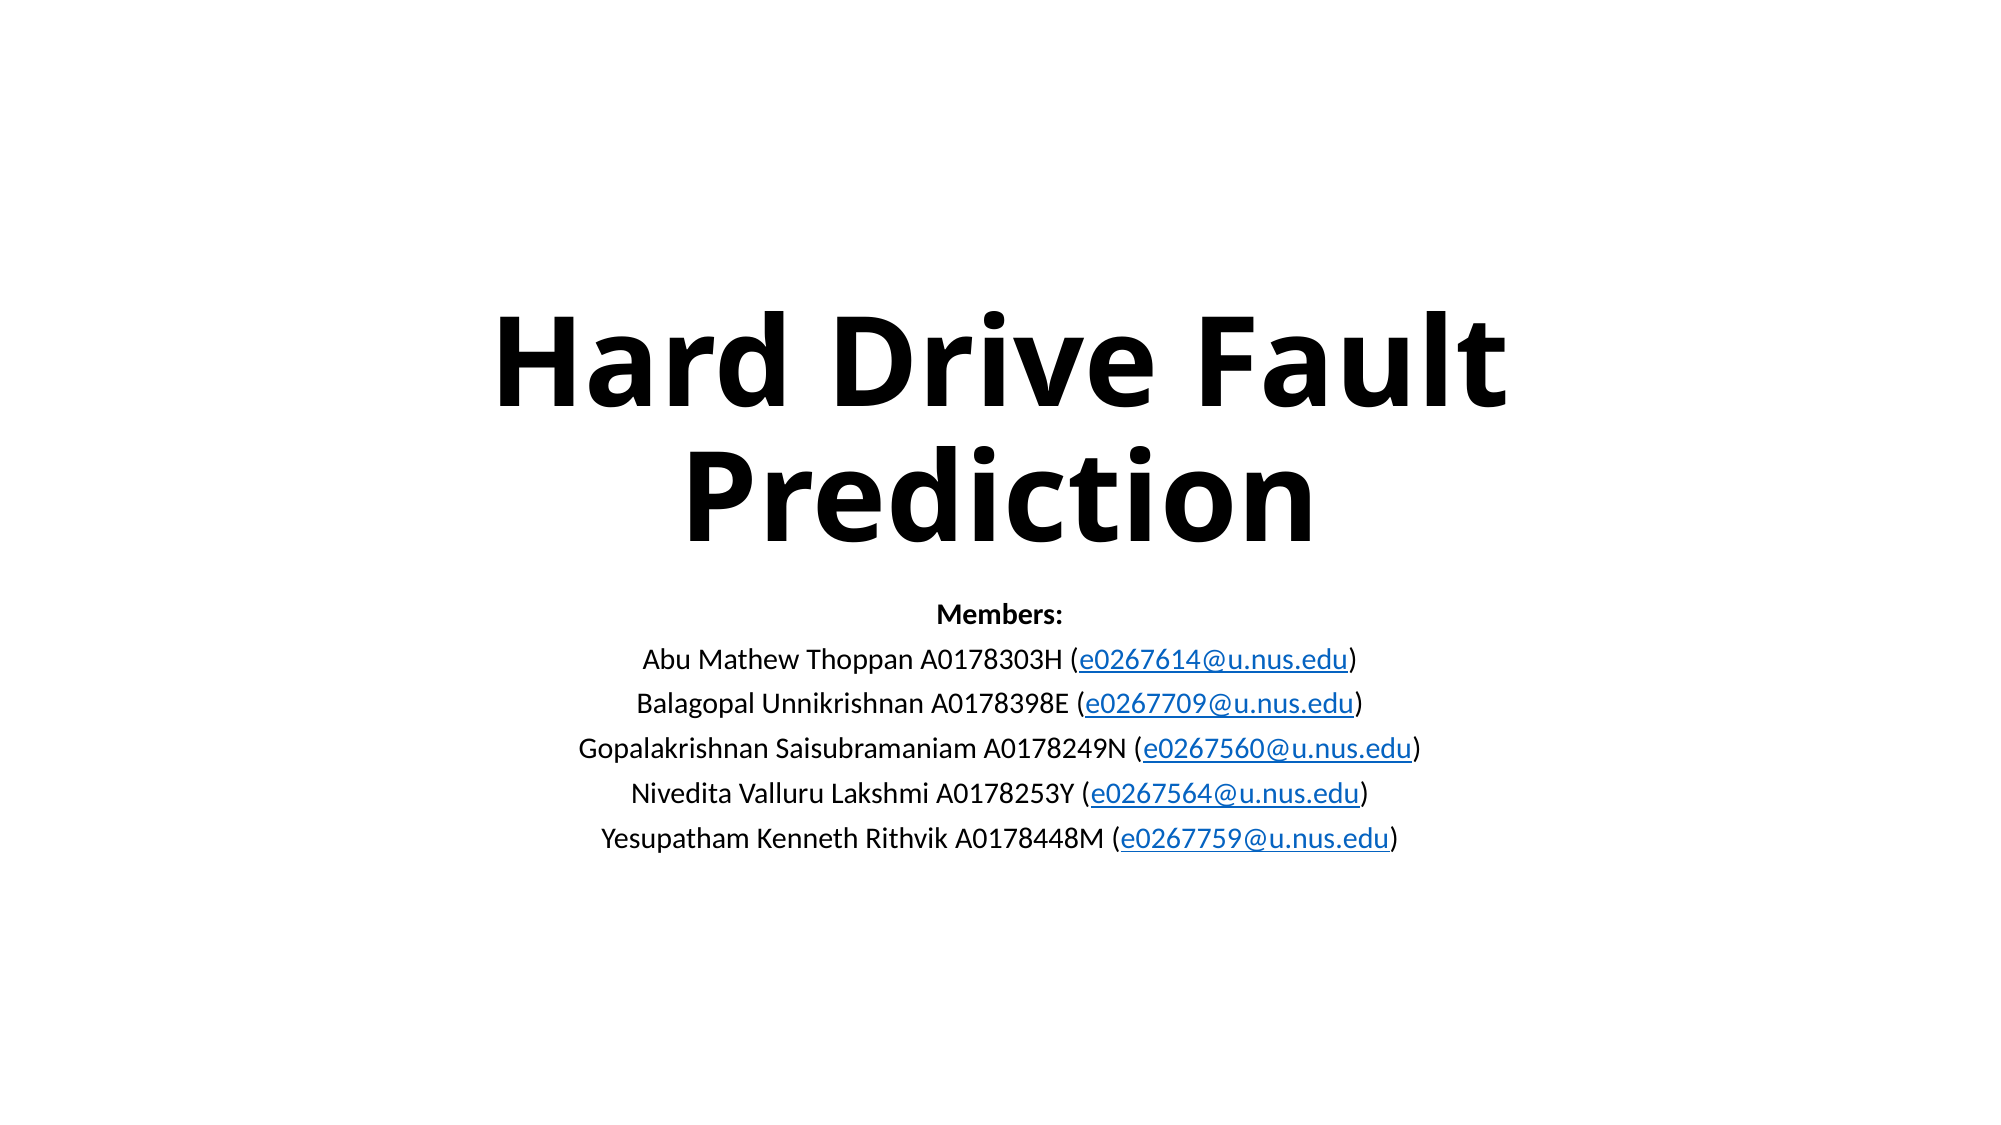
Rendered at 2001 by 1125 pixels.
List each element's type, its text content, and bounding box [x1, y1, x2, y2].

title Hard Drive Fault Prediction [249, 184, 1750, 576]
subtitle Members: Abu Mathew Thoppan A0178303H (e0267614@u.nus.edu) Balagopal Unnikrishnan A0178398E (e0267709@u.nus.edu) Gopalakrishnan Saisubramaniam A0178249N (e0267560@u.nus.edu) Nivedita Valluru Lakshmi A0178253Y (e0267564@u.nus.edu) Yesupatham Kenneth Rithvik A0178448M (e0267759@u.nus.edu) [249, 590, 1750, 863]
